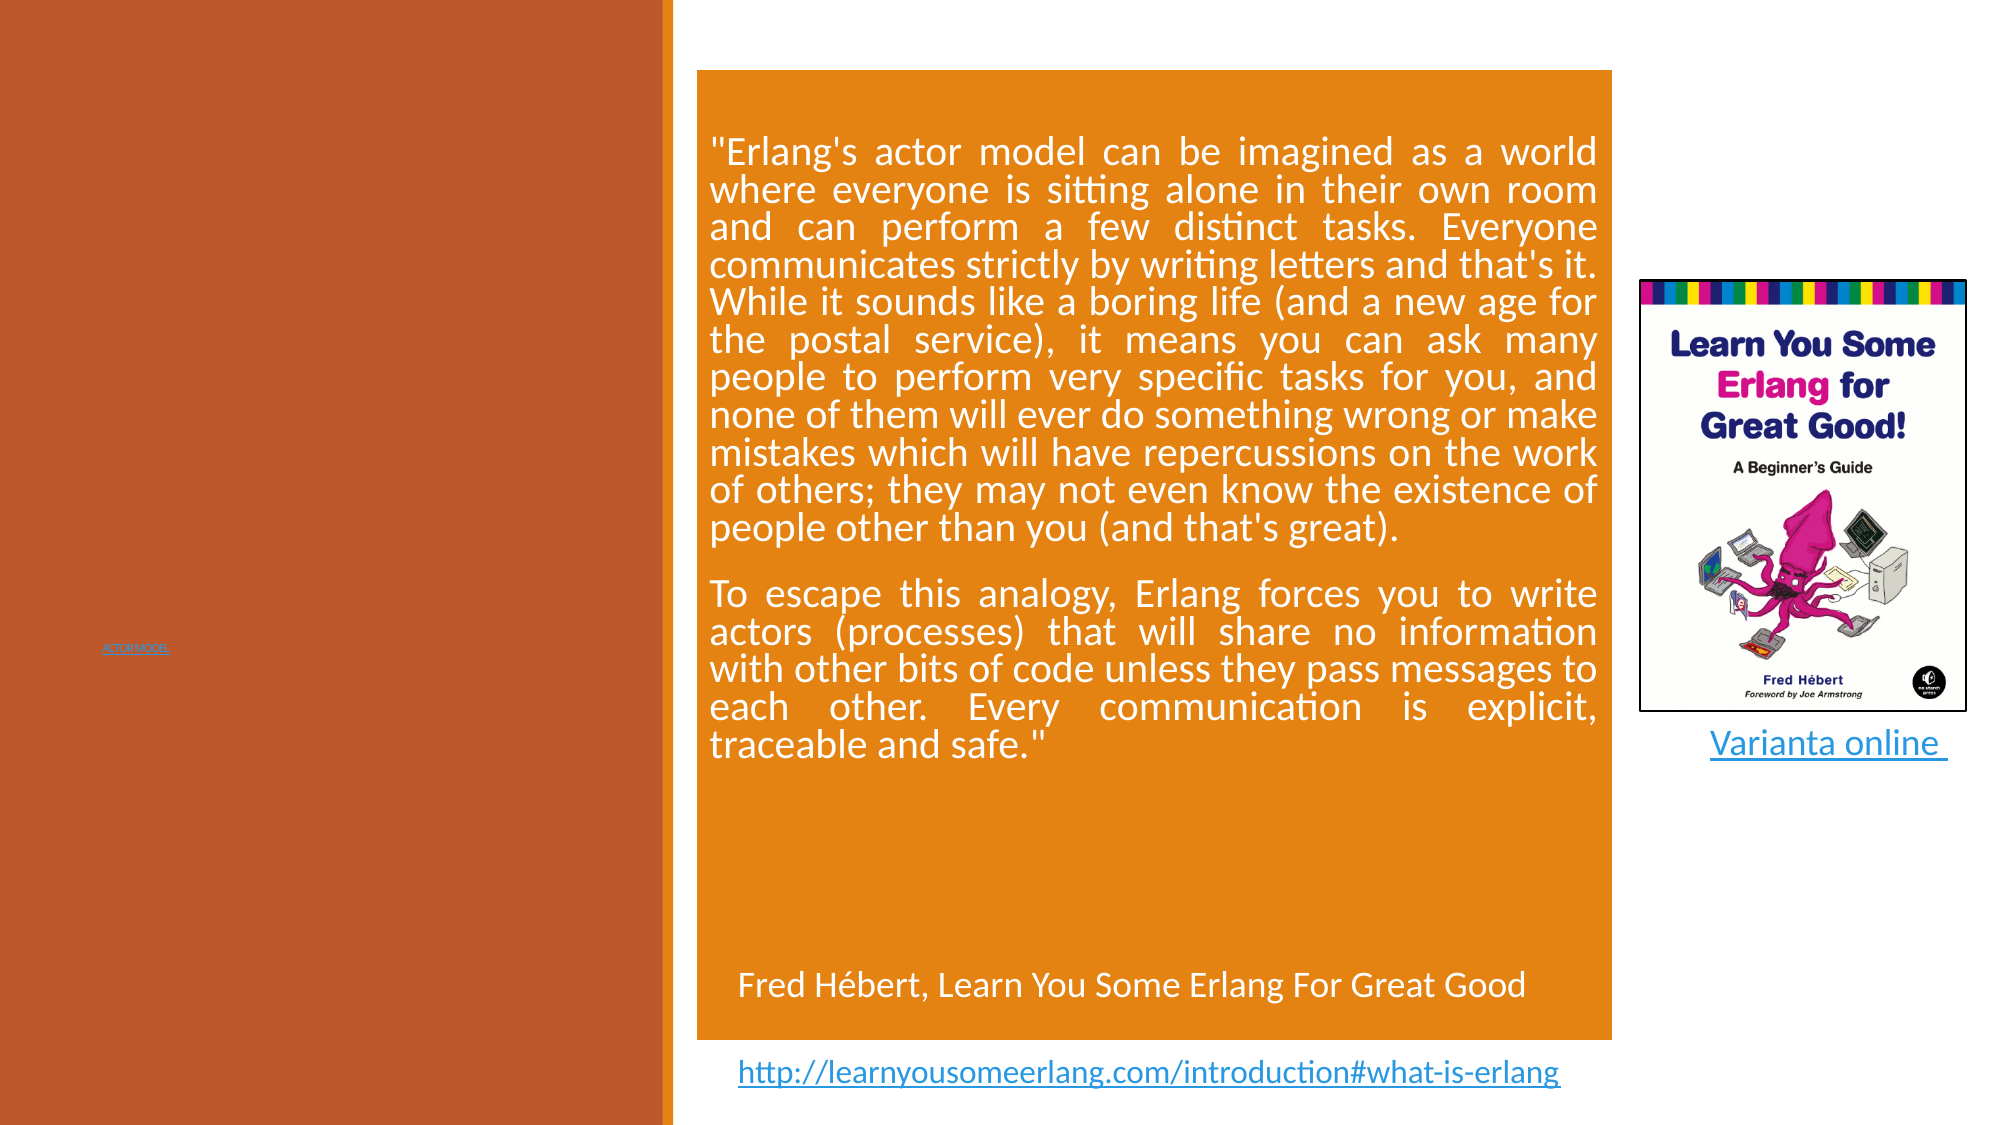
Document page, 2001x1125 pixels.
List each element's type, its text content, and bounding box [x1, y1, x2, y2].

text_box Fred Hébert, Learn You Some Erlang For Great Good [723, 952, 1563, 1013]
picture [1640, 281, 1966, 711]
title ACTOR MODEL [87, 302, 613, 678]
list "Erlang's actor model can be imagined as a world where everyone is sitting alone in their own room and can perform a few distinct tasks. Everyone communicates strictly by writing letters and that's it. While it sounds like a boring life (and a new age for the postal service), it means you can ask many people to perform very specific tasks for you, and none of them will ever do something wrong or make mistakes which will have repercussions on the work of others; they may not even know the existence of people other than you (and that's great). To escape this analogy, Erlang forces you to write actors (processes) that will share no information with other bits of code unless they pass messages to each other. Every communication is explicit, traceable and safe." [692, 66, 1616, 1045]
text_box Varianta online [1695, 717, 1964, 771]
text_box http://learnyousomeerlang.com/introduction#what-is-erlang [723, 1042, 1614, 1098]
